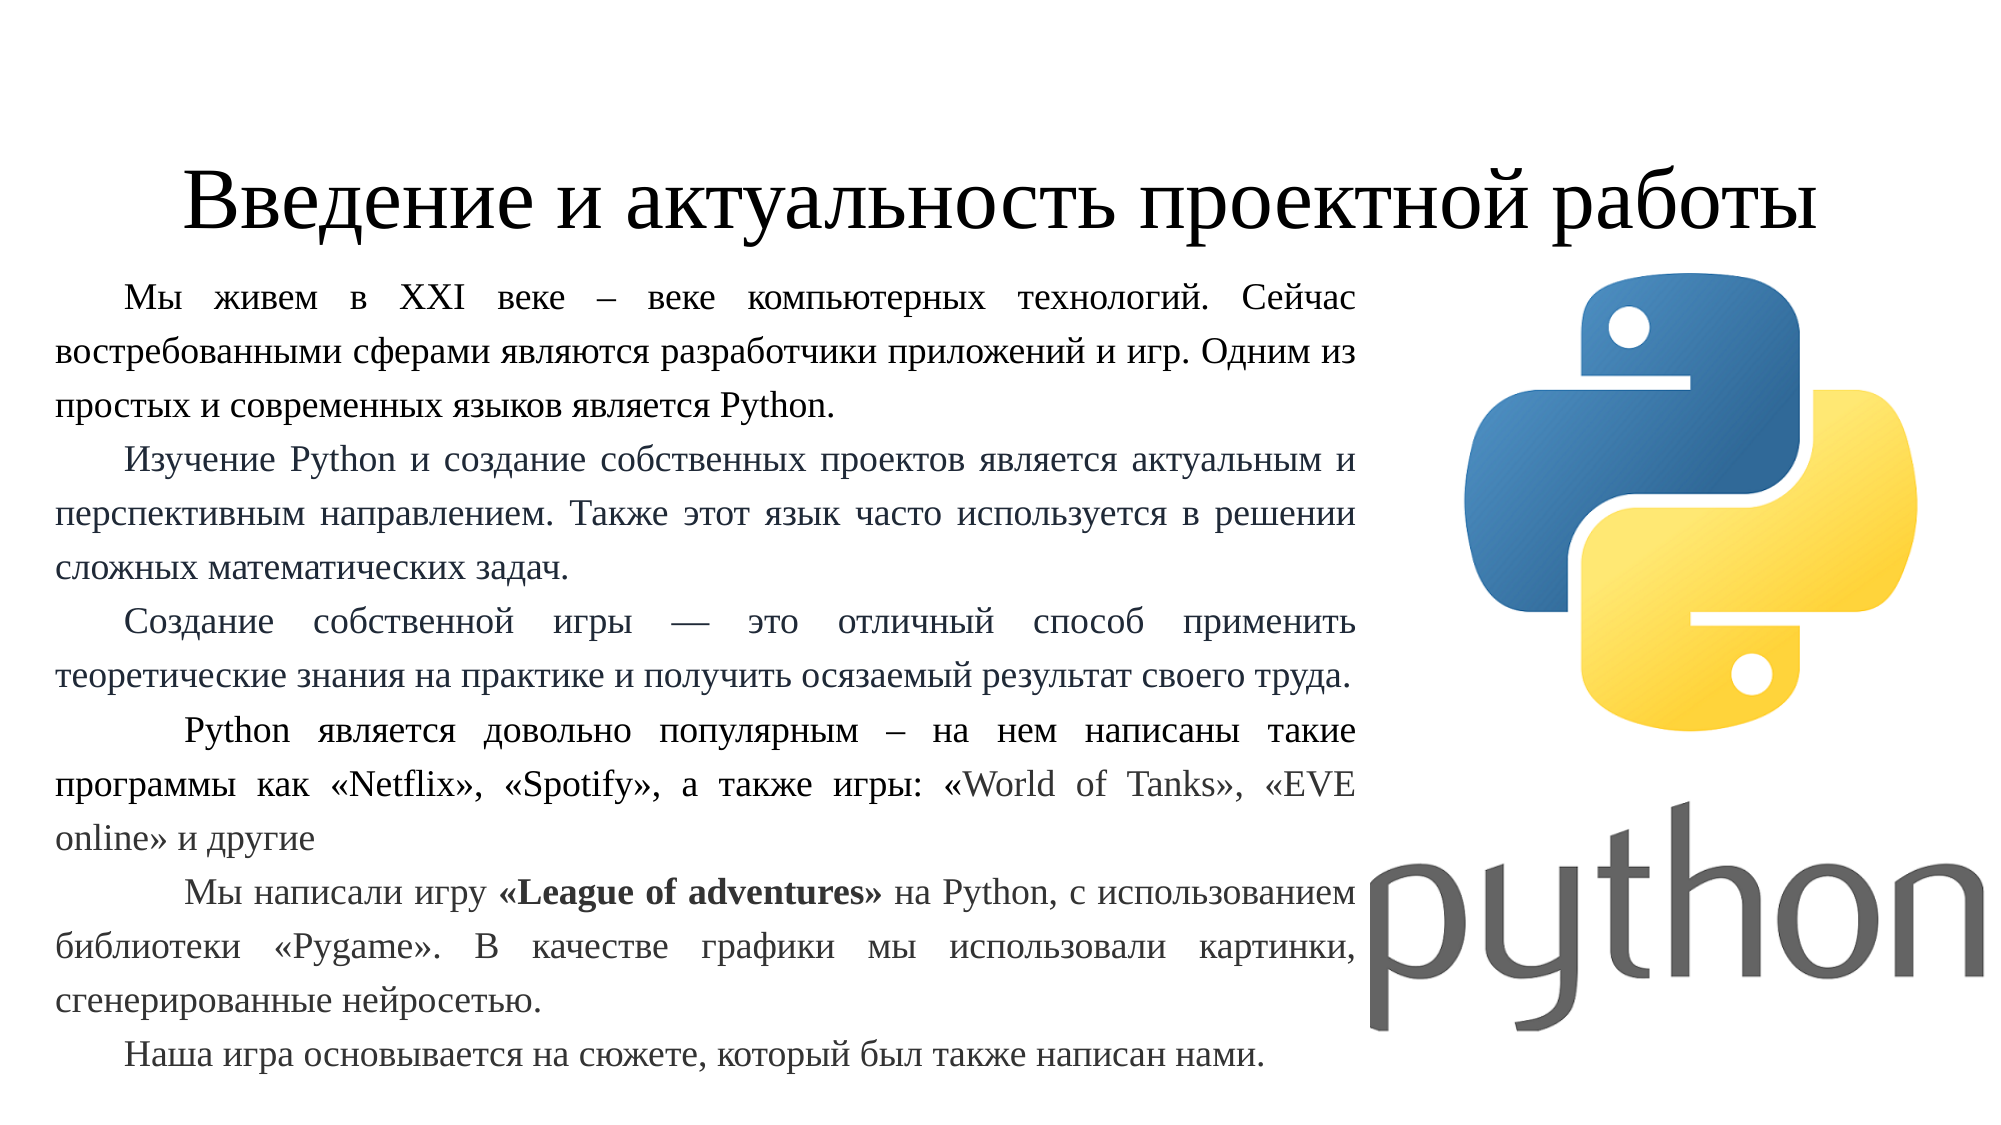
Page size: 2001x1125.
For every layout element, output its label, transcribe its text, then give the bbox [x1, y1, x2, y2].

picture [1370, 273, 2000, 1041]
list Мы живем в XXI веке – веке компьютерных технологий. Сейчас востребованными сферами являются разработчики приложений и игр. Одним из простых и современных языков является Python. Изучение Python и создание собственных проектов является актуальным и перспективным направлением. Также этот язык часто используется в решении сложных математических задач. Создание собственной игры — это отличный способ применить теоретические знания на практике и получить осязаемый результат своего труда. Python является довольно популярным – на нем написаны такие программы как «Netflix», «Spotify», а также игры: «World of Tanks», «EVE online» и другие Мы написали игру «League of adventures» на Python, с использованием библиотеки «Pygame». В качестве графики мы использовали картинки, сгенерированные нейросетью. Наша игра основывается на сюжете, который был также написан нами. [40, 255, 1371, 1092]
title Введение и актуальность проектной работы [138, 71, 1864, 256]
